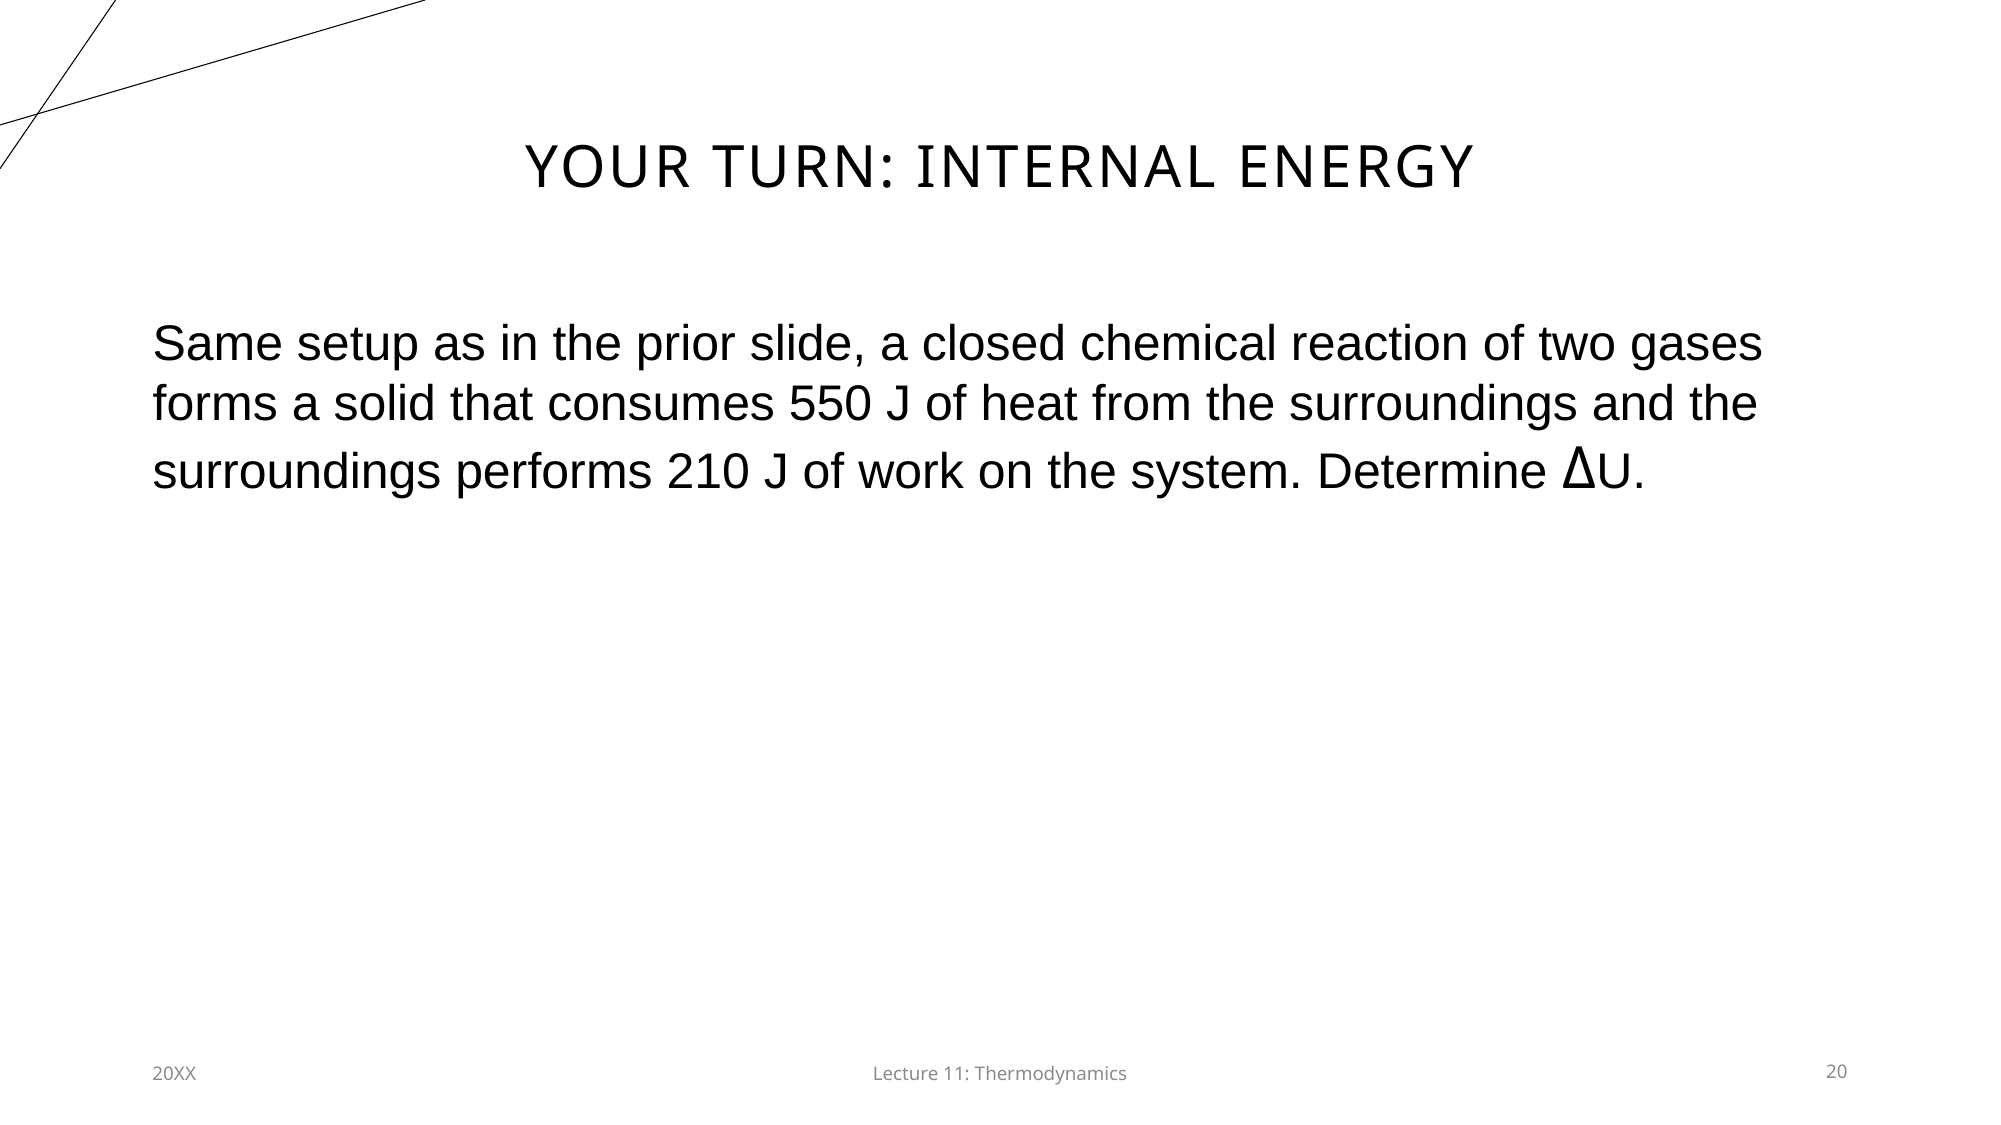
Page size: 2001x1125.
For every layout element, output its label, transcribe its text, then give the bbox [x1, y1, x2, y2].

footer Lecture 11: Thermodynamics​ [662, 1042, 1338, 1103]
slide_number 20 [1412, 1042, 1863, 1103]
text_box Same setup as in the prior slide, a closed chemical reaction of two gases forms a solid that consumes 550 J of heat from the surroundings and the surroundings performs 210 J of work on the system. Determine ΔU. [137, 302, 1858, 508]
slide_number 20XX [137, 1042, 588, 1103]
title Your turn: internal energy [137, 59, 1863, 278]
